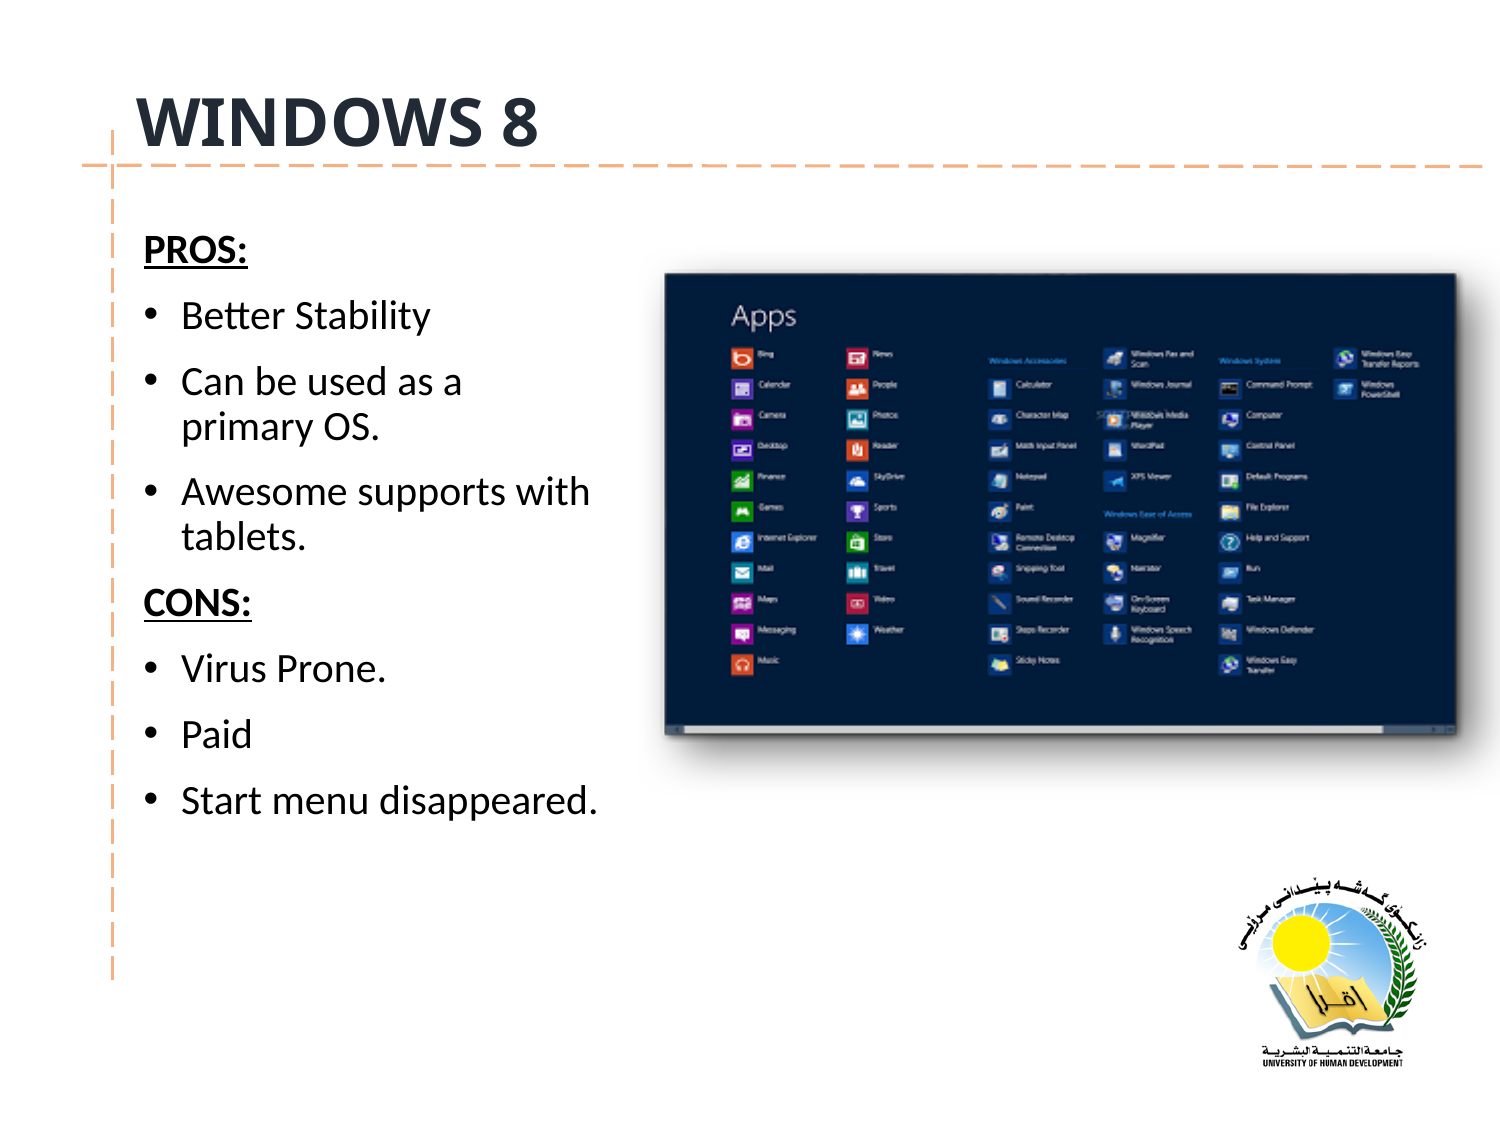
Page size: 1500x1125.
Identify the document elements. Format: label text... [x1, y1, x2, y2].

picture [659, 268, 1467, 745]
title WINDOWS 8 [121, 87, 1191, 163]
list PROS: Better Stability Can be used as a primary OS. Awesome supports with tablets. CONS: Virus Prone. Paid Start menu disappeared. [128, 219, 616, 774]
picture [1216, 853, 1442, 1088]
